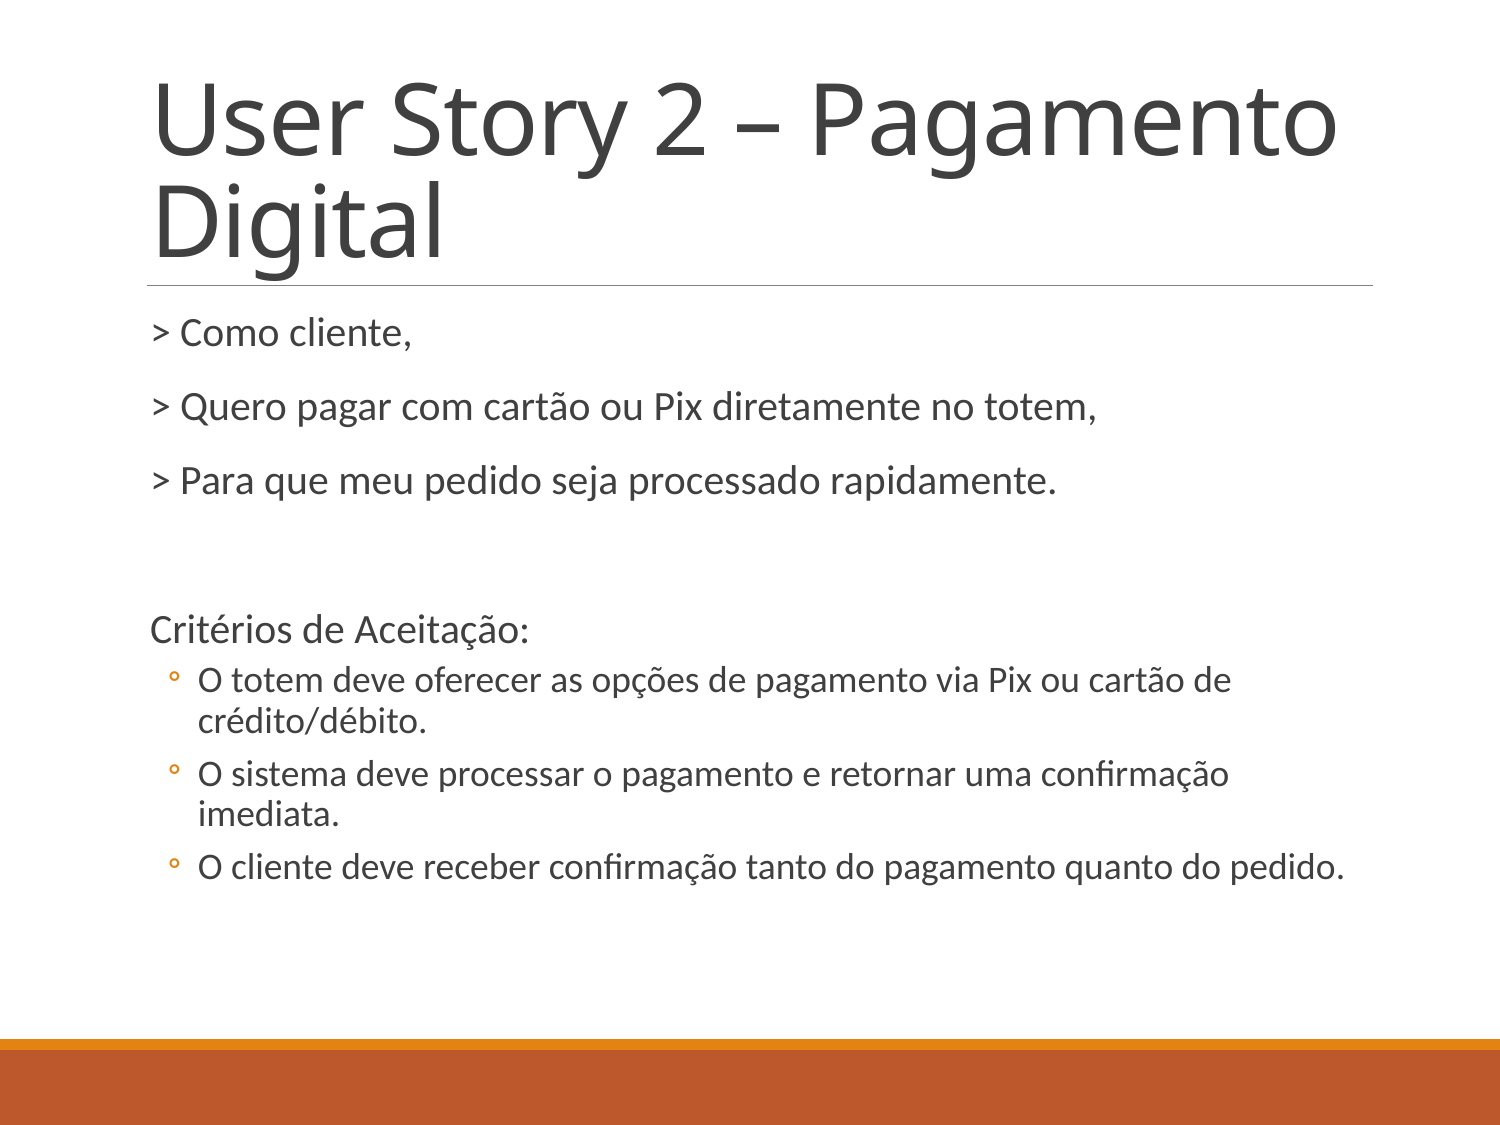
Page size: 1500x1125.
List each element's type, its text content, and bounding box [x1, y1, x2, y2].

list > Como cliente, > Quero pagar com cartão ou Pix diretamente no totem, > Para que meu pedido seja processado rapidamente. Critérios de Aceitação: O totem deve oferecer as opções de pagamento via Pix ou cartão de crédito/débito. O sistema deve processar o pagamento e retornar uma confirmação imediata. O cliente deve receber confirmação tanto do pagamento quanto do pedido. [135, 302, 1373, 963]
title User Story 2 – Pagamento Digital [135, 47, 1373, 285]
